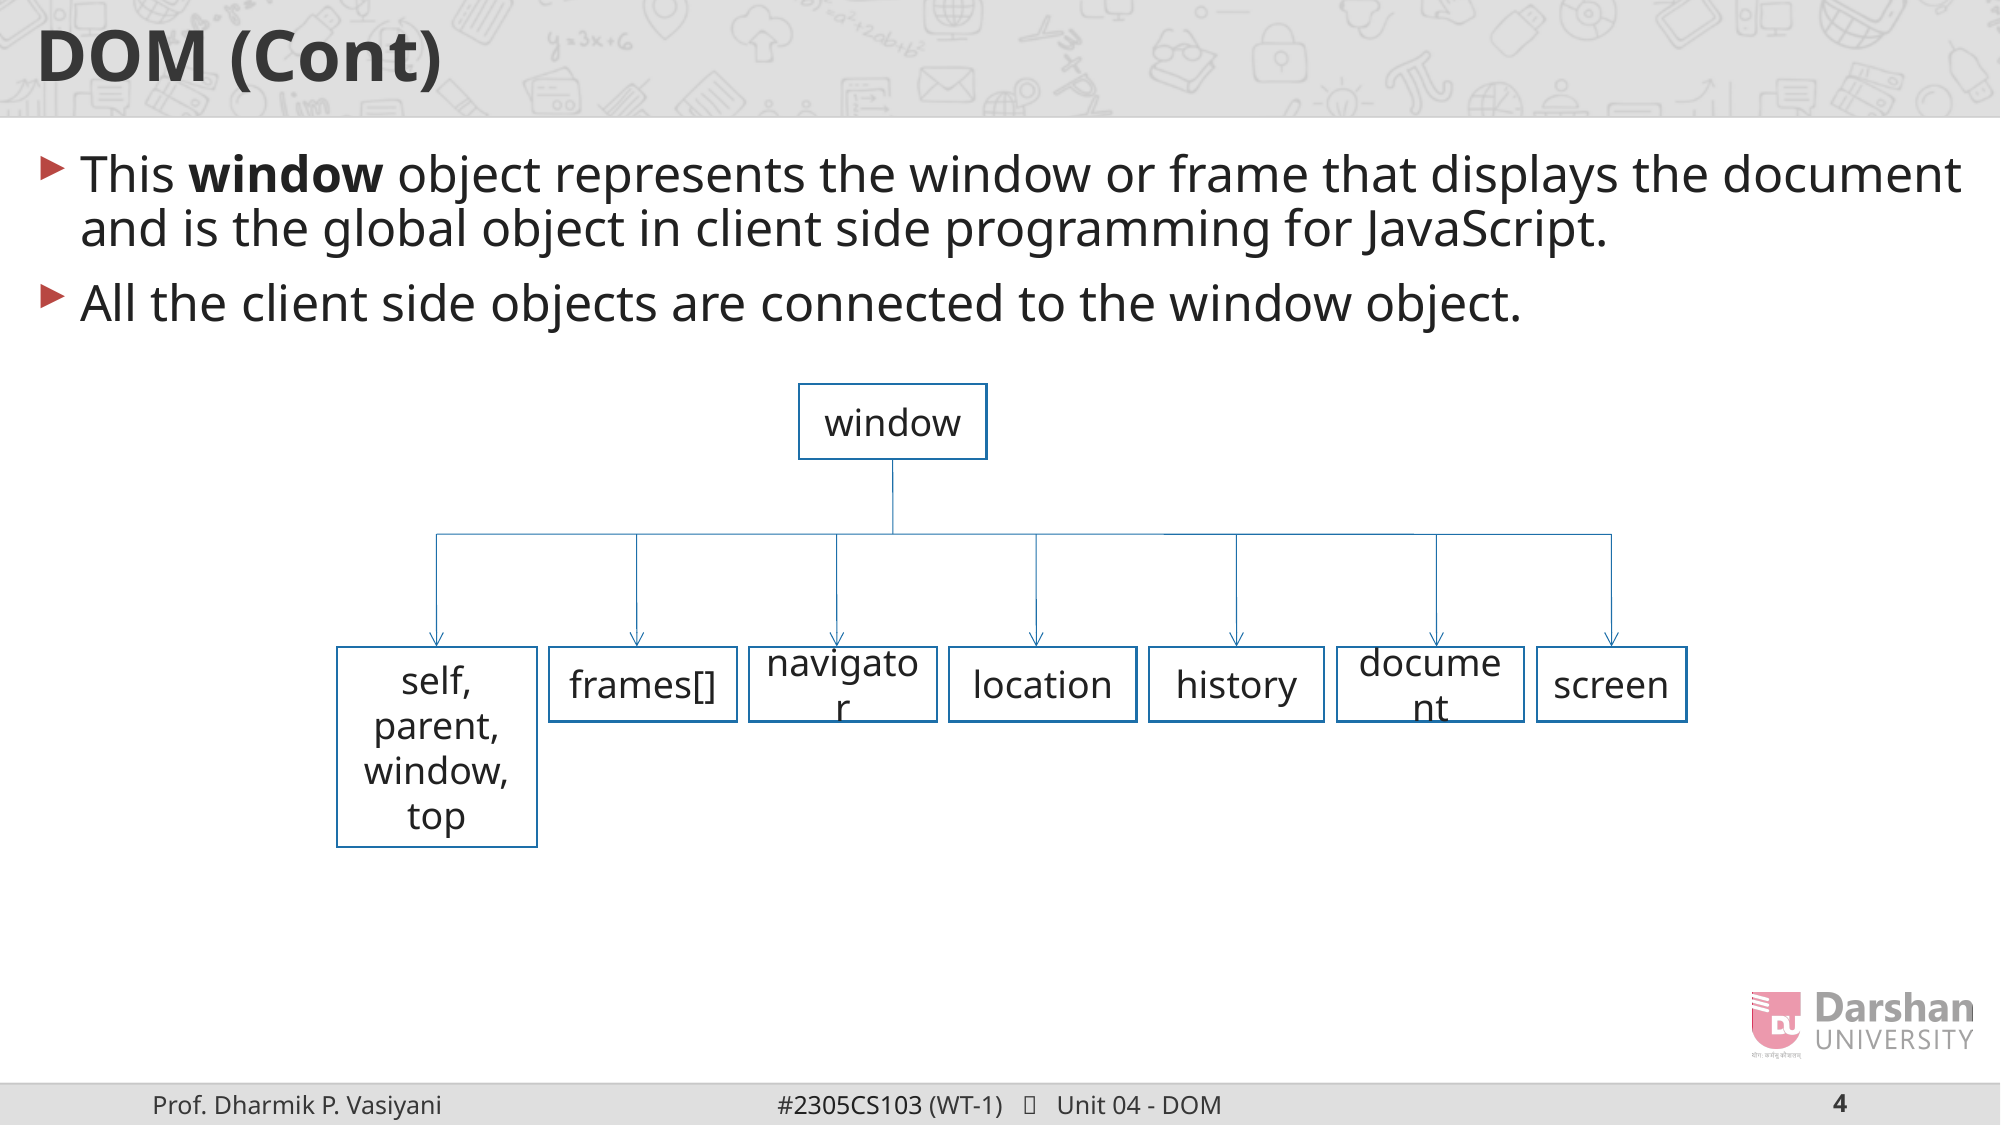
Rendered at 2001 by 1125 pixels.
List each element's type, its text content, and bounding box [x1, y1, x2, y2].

text_box window [798, 383, 988, 459]
list This window object represents the window or frame that displays the document and is the global object in client side programming for JavaScript. All the client side objects are connected to the window object. [21, 141, 1979, 1059]
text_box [436, 459, 1612, 535]
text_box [1536, 534, 1687, 722]
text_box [1149, 535, 1325, 722]
title DOM (Cont) [0, 0, 2000, 117]
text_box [949, 535, 1137, 722]
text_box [549, 535, 737, 722]
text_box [1336, 535, 1525, 722]
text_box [749, 535, 937, 722]
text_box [336, 534, 537, 847]
